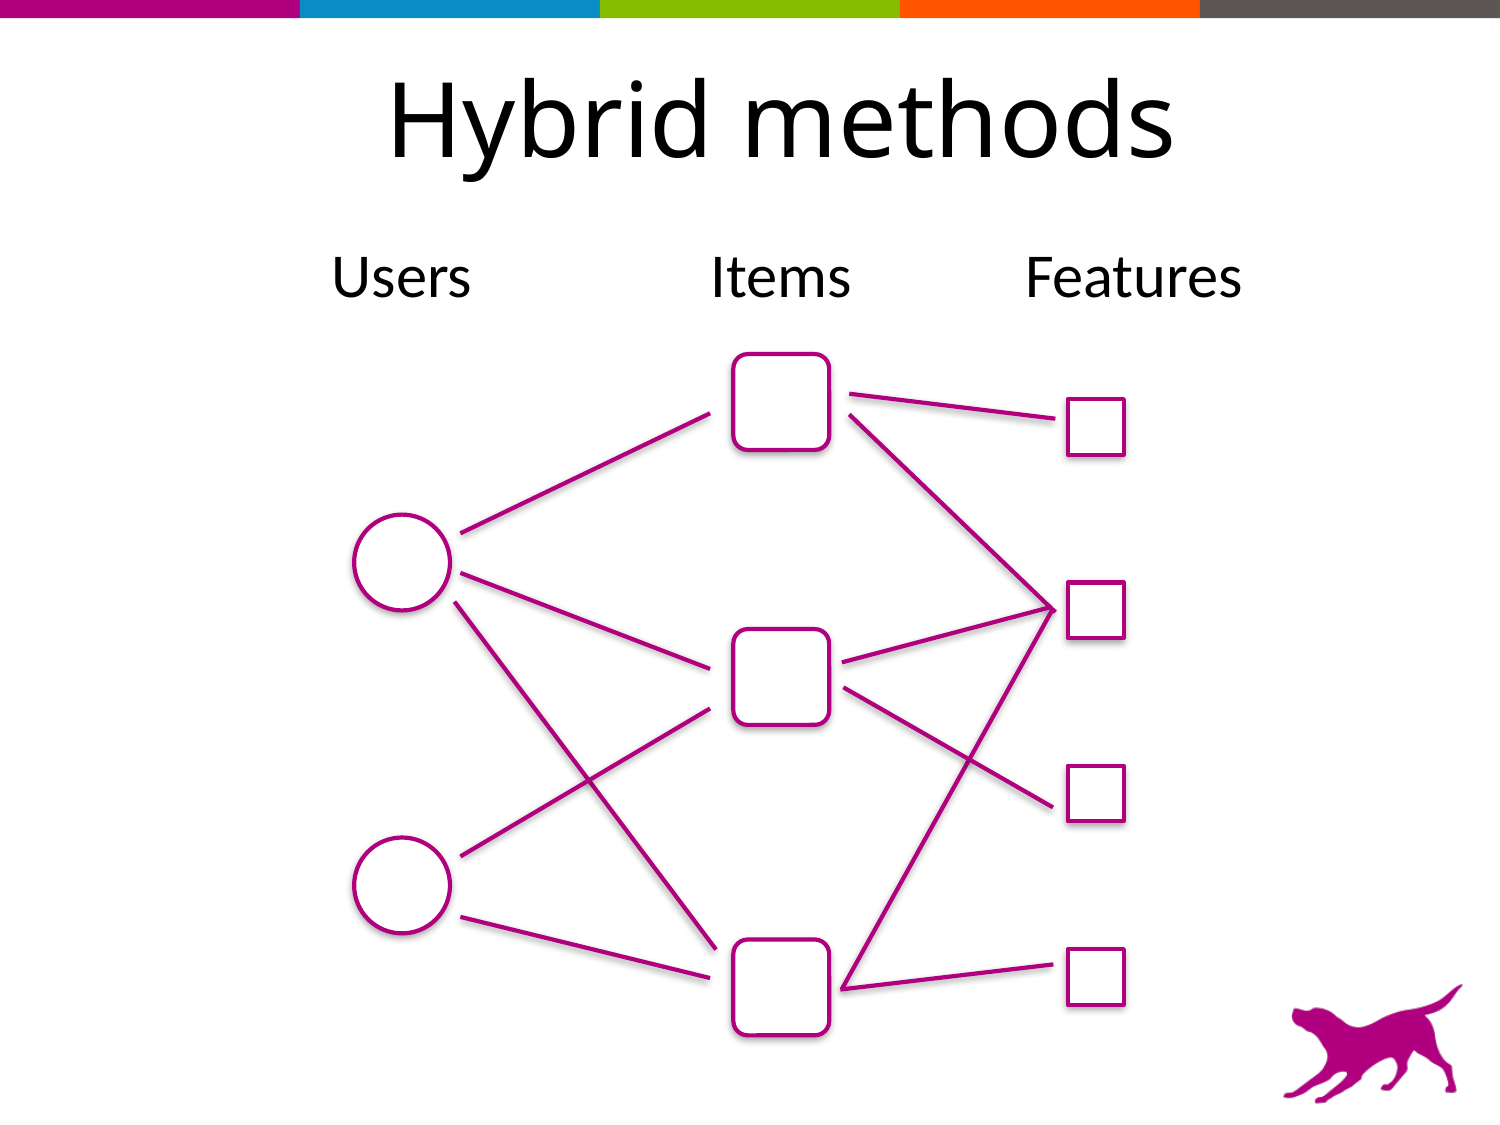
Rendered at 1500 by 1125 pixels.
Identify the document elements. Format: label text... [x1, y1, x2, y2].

text_box Users [331, 234, 473, 310]
text_box [354, 514, 450, 611]
text_box [1067, 399, 1124, 455]
picture [1279, 981, 1469, 1106]
text_box [1067, 582, 1124, 638]
text_box [733, 354, 830, 450]
slide_number [1074, 1011, 1426, 1074]
text_box Features [1025, 234, 1244, 310]
text_box [733, 629, 830, 725]
text_box [1067, 949, 1124, 1005]
text_box [1067, 765, 1124, 822]
text_box [354, 837, 450, 934]
text_box [733, 939, 830, 1036]
text_box Hybrid methods [385, 53, 1177, 179]
text_box Items [710, 234, 852, 310]
